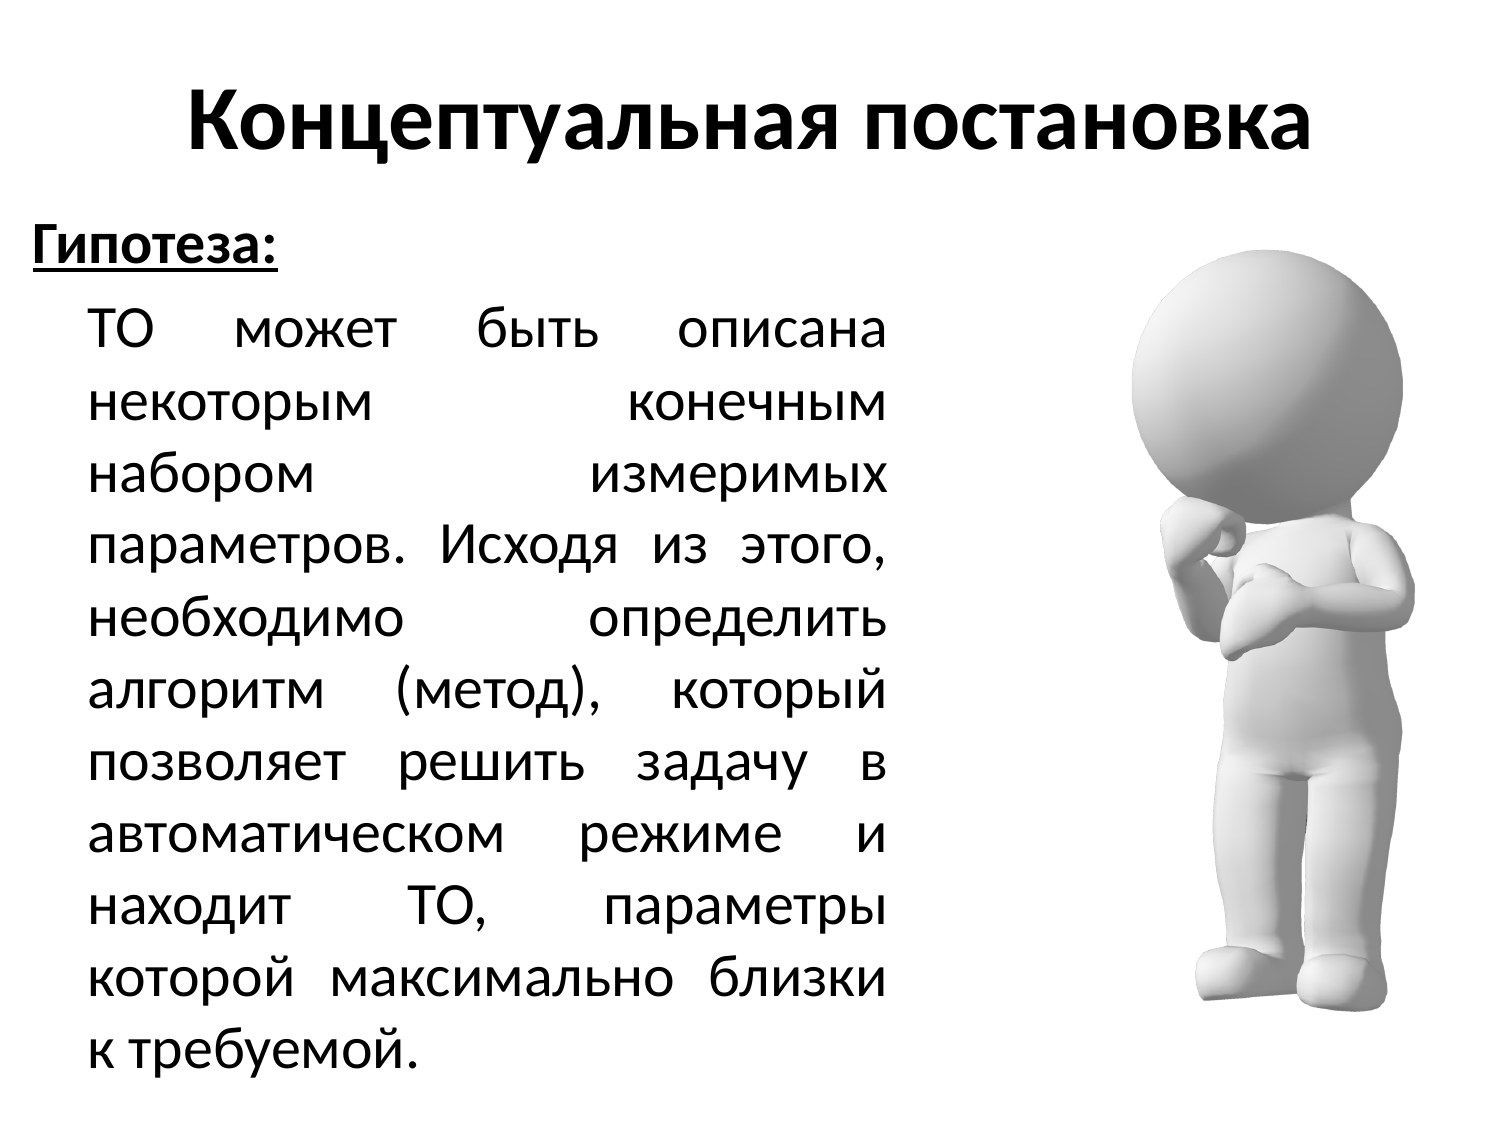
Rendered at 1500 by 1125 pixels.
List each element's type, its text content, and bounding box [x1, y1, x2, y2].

list Гипотеза: ТО может быть описана некоторым конечным набором измеримых параметров. Исходя из этого, необходимо определить алгоритм (метод), который позволяет решить задачу в автоматическом режиме и находит ТО, параметры которой максимально близки к требуемой. [17, 196, 904, 1093]
picture [855, 184, 1500, 1036]
title Концептуальная постановка [76, 19, 1427, 196]
